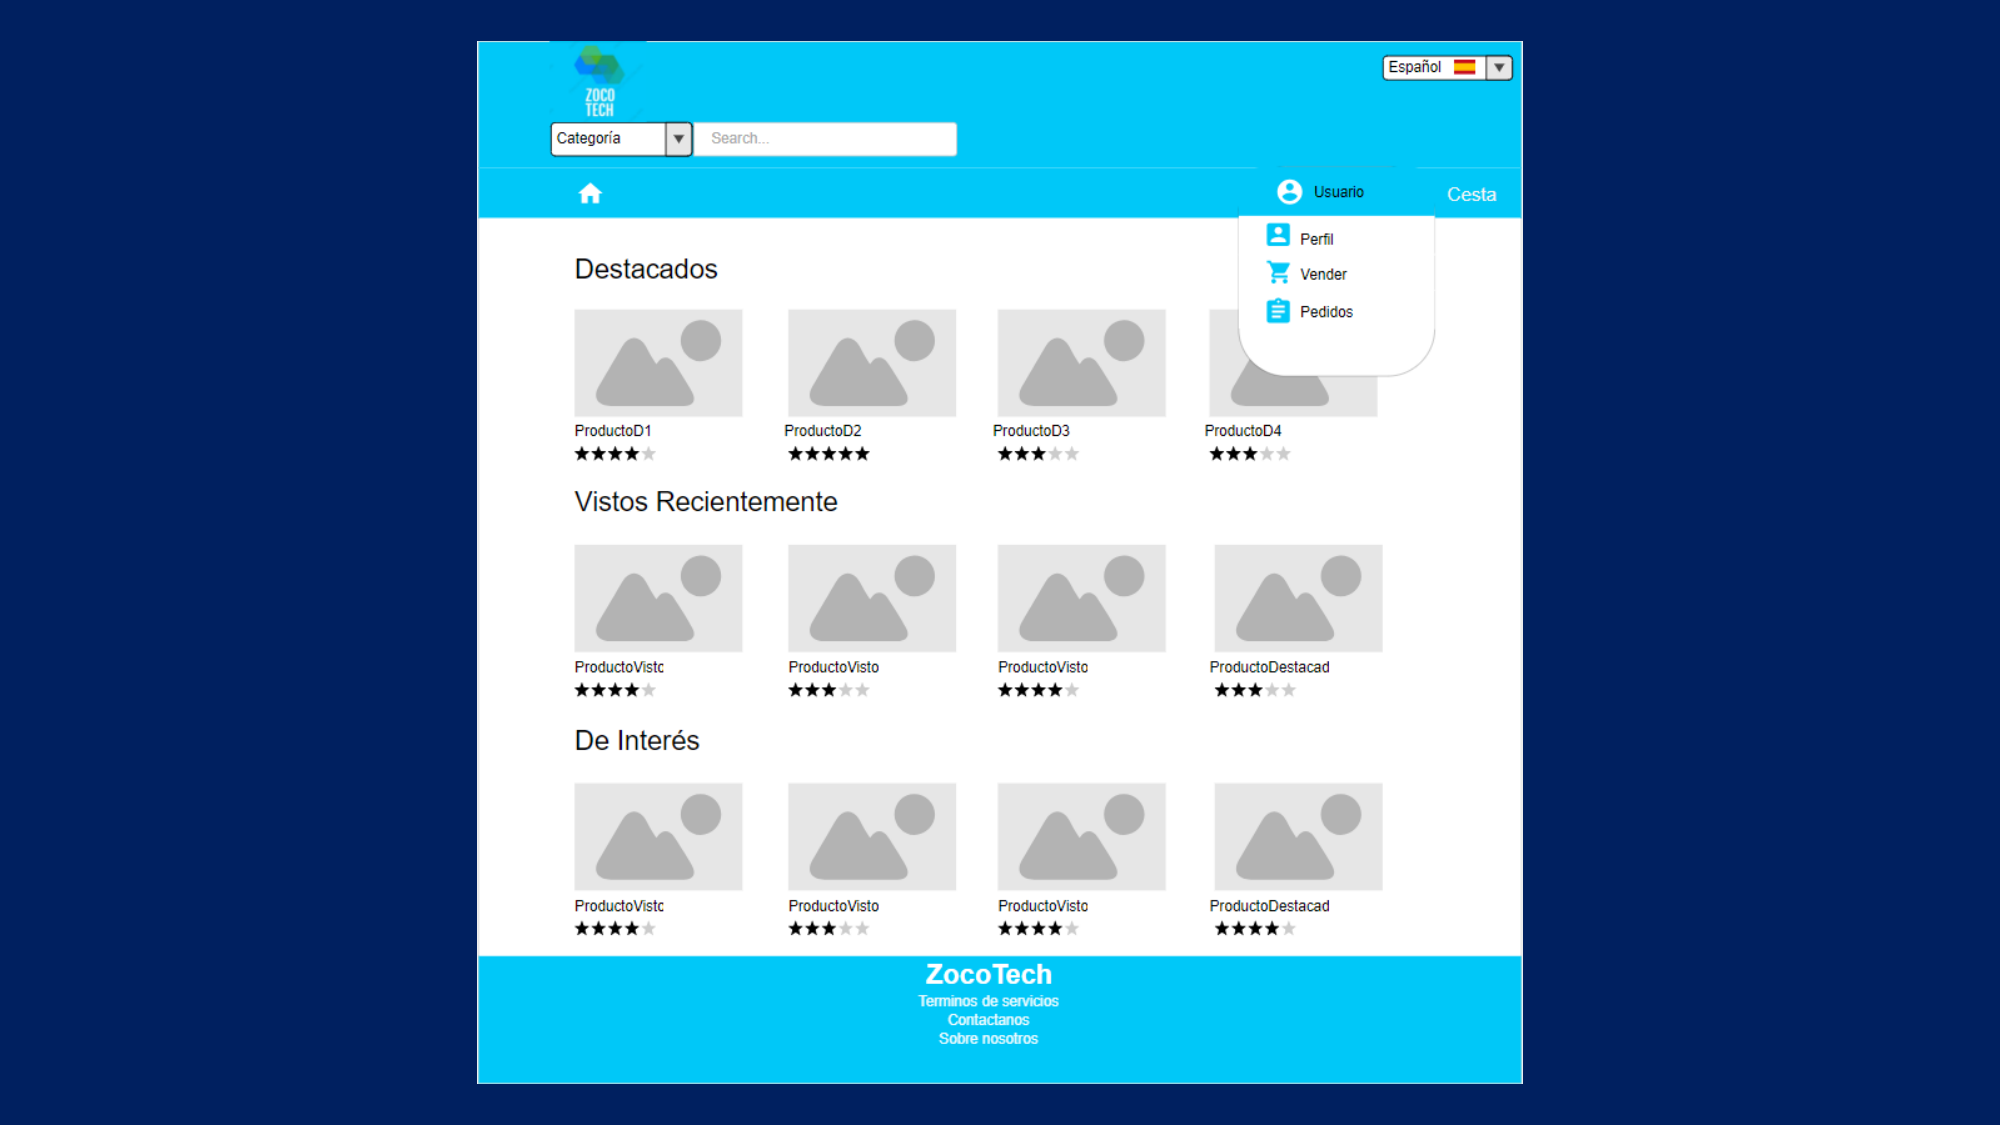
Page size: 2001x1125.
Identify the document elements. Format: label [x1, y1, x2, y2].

picture [1448, 189, 1452, 200]
picture [1383, 56, 1512, 80]
picture [1277, 180, 1302, 204]
picture [477, 41, 1523, 1084]
picture [551, 122, 957, 156]
picture [586, 88, 615, 116]
picture [1457, 188, 1496, 200]
picture [576, 45, 625, 84]
picture [580, 183, 601, 203]
